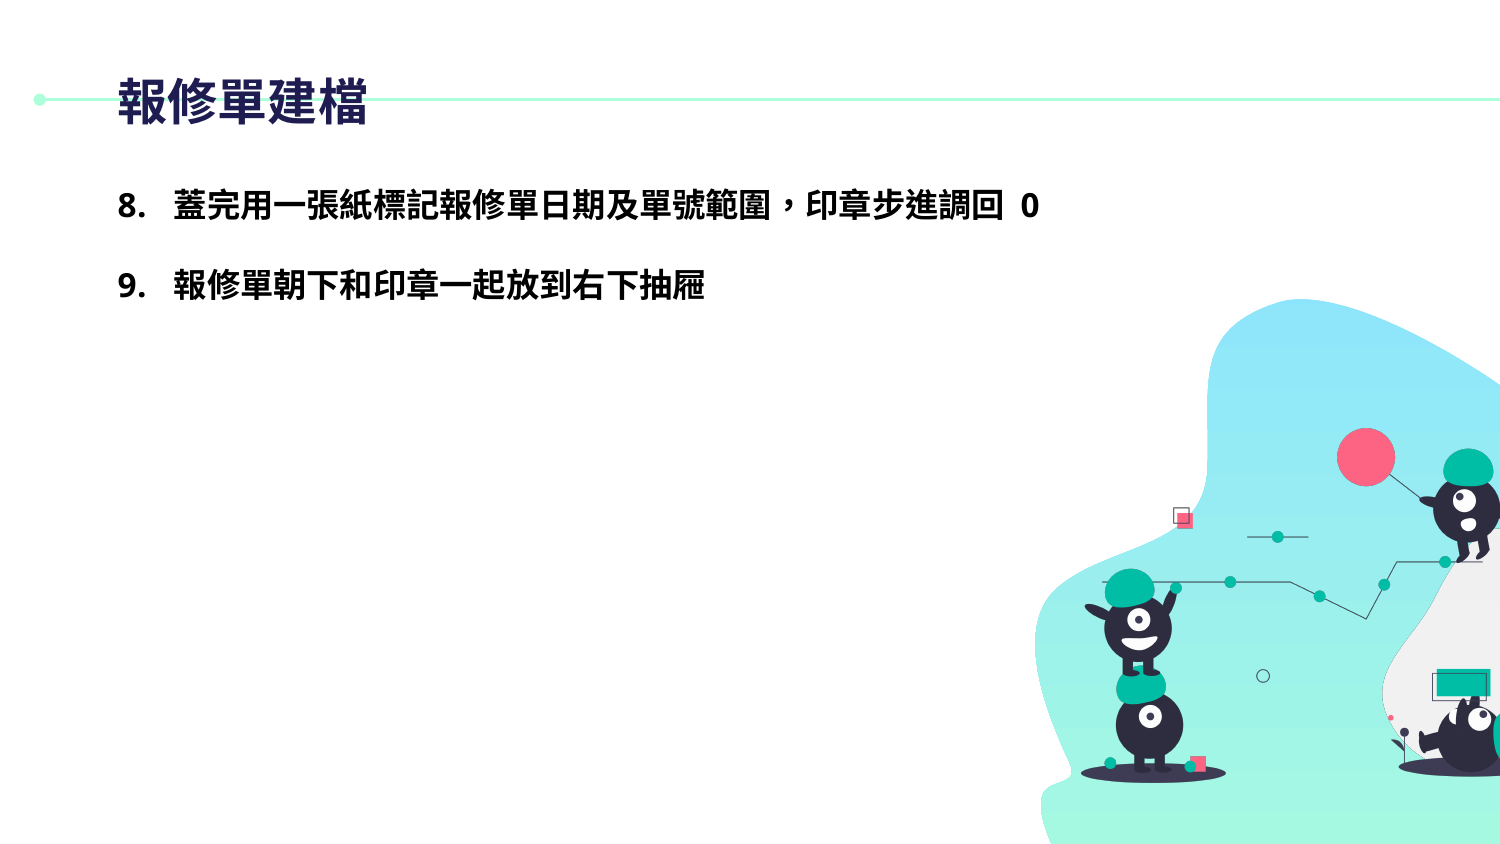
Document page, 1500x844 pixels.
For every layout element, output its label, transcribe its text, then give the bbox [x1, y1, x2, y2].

text_box 蓋完用一張紙標記報修單日期及單號範圍，印章步進調回 0 報修單朝下和印章一起放到右下抽屜 [102, 137, 1225, 392]
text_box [992, 302, 1500, 844]
title 報修單建檔 [102, 55, 1101, 137]
